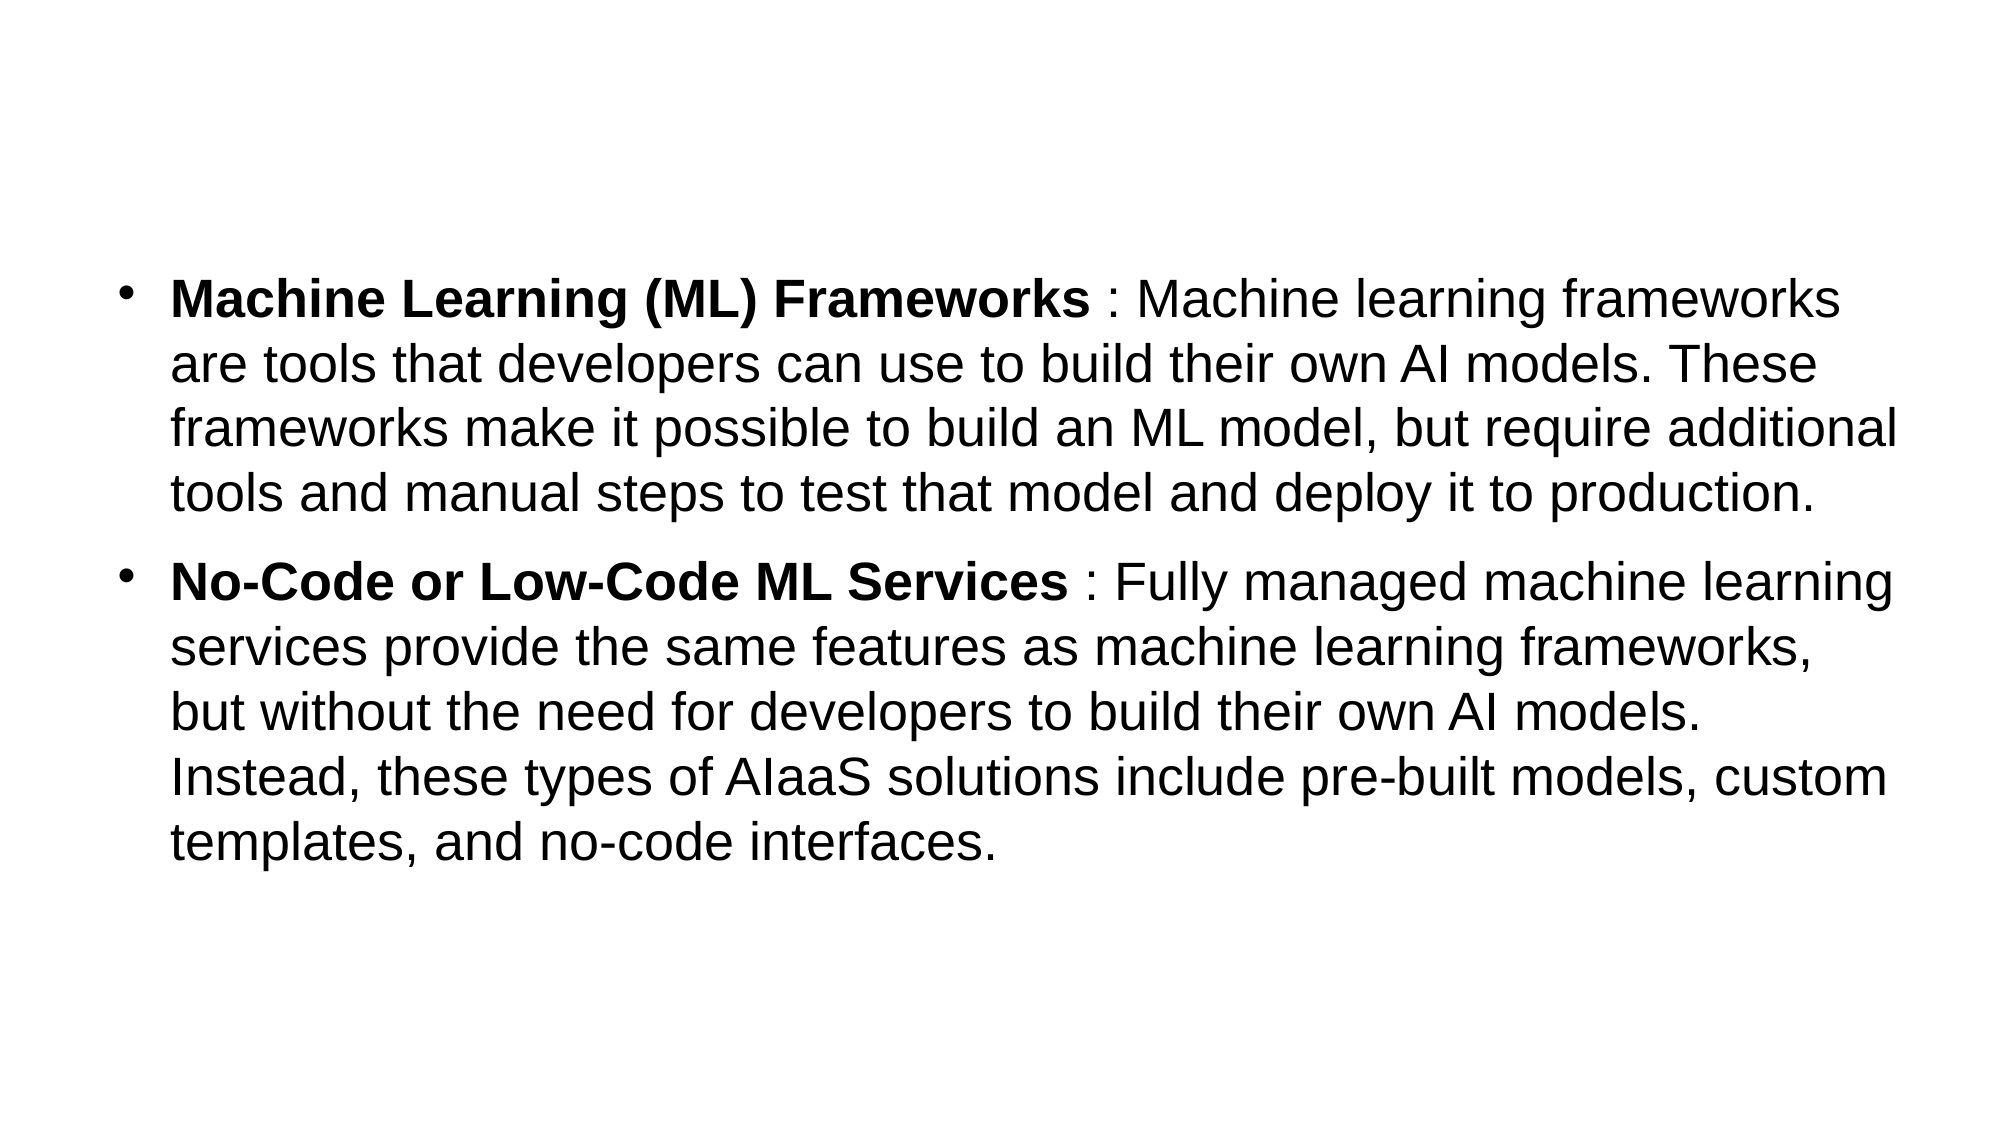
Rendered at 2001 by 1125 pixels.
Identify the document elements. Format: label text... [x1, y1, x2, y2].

list Machine Learning (ML) Frameworks : Machine learning frameworks are tools that developers can use to build their own AI models. These frameworks make it possible to build an ML model, but require additional tools and manual steps to test that model and deploy it to production. No-Code or Low-Code ML Services : Fully managed machine learning services provide the same features as machine learning frameworks, but without the need for developers to build their own AI models. Instead, these types of AIaaS solutions include pre-built models, custom templates, and no-code interfaces. [99, 263, 1900, 916]
